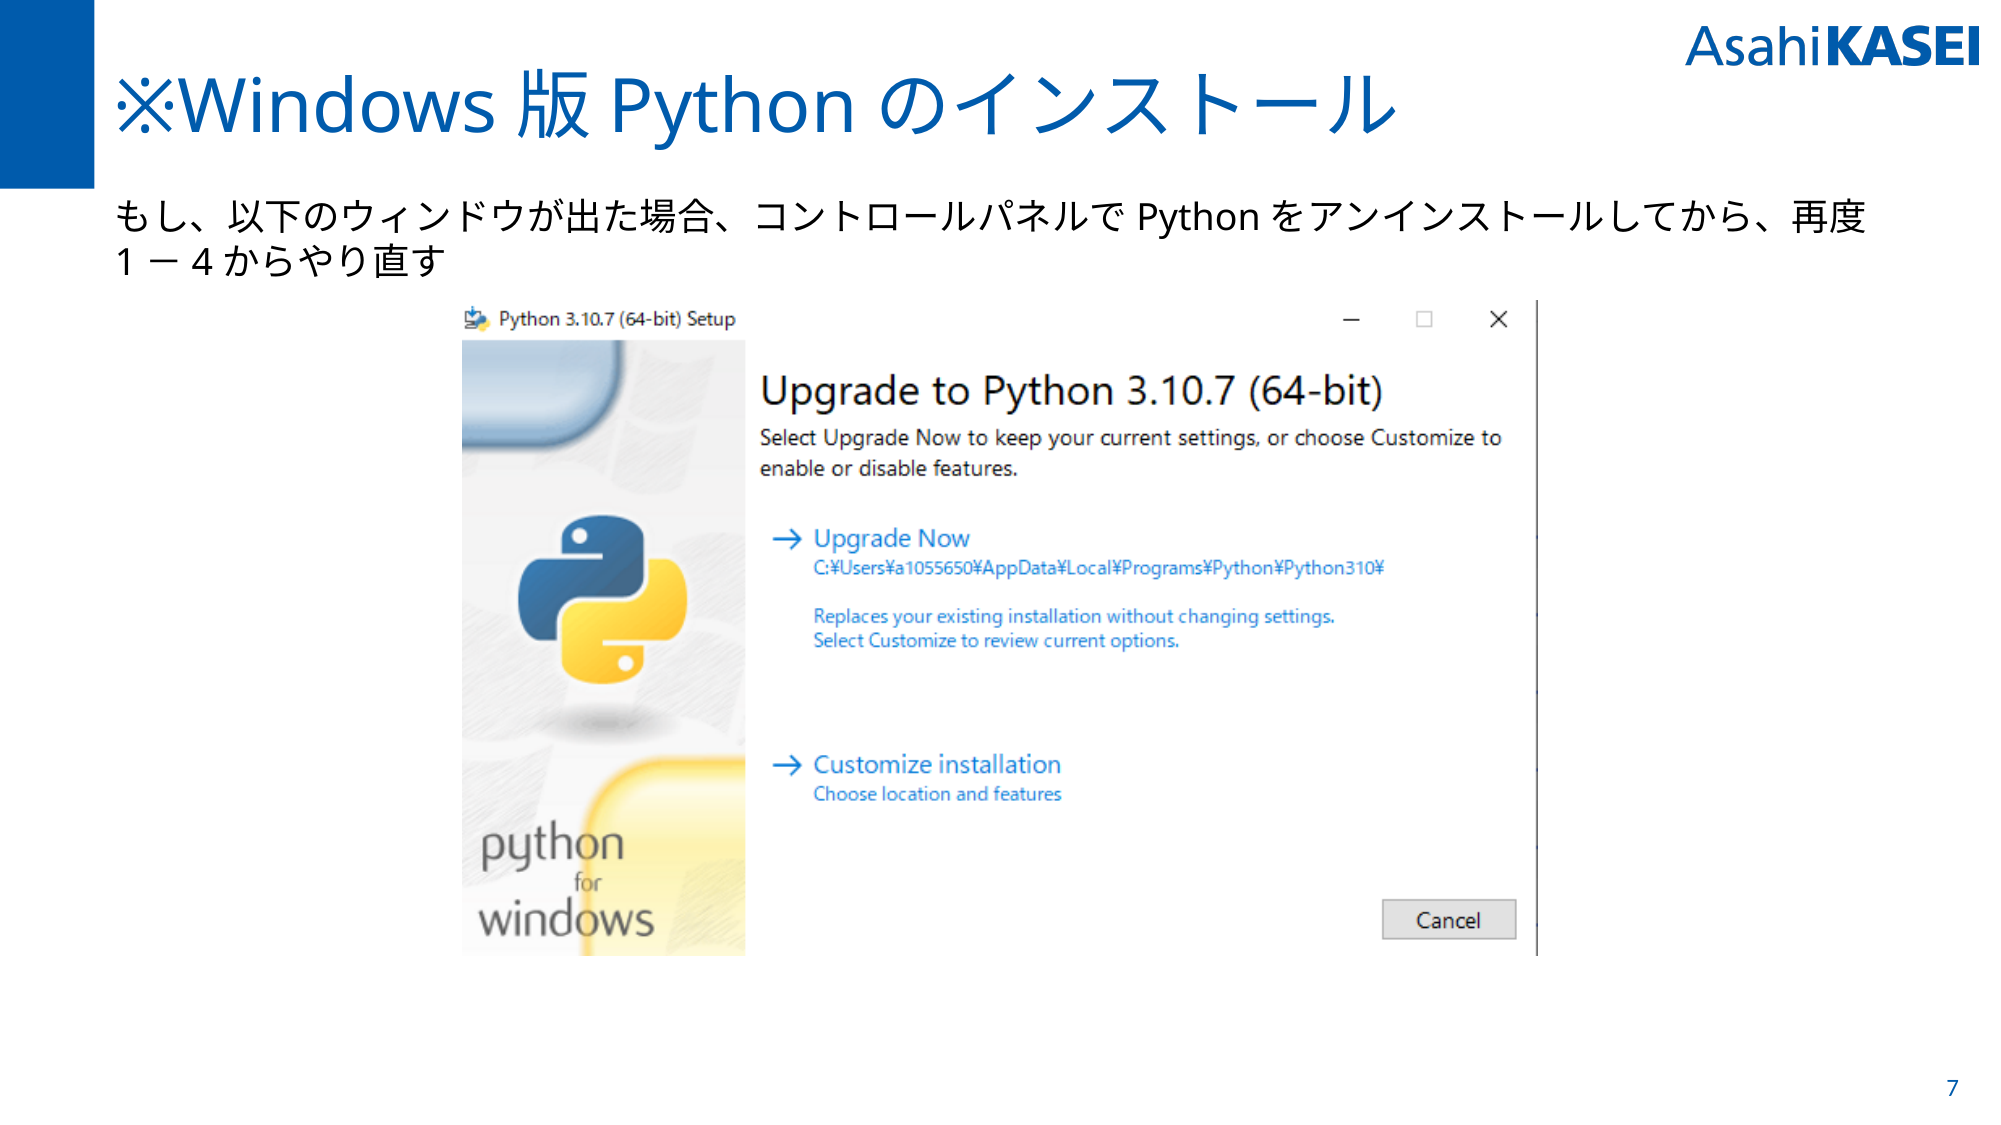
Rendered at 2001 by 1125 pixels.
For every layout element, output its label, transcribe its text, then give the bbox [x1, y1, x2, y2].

list もし、以下のウィンドウが出た場合、コントロールパネルでPythonをアンインストールしてから、再度1－4からやり直す [99, 185, 1900, 301]
title ※Windows版Pythonのインストール [99, 38, 1900, 155]
picture [1685, 25, 1979, 66]
picture [462, 300, 1538, 964]
